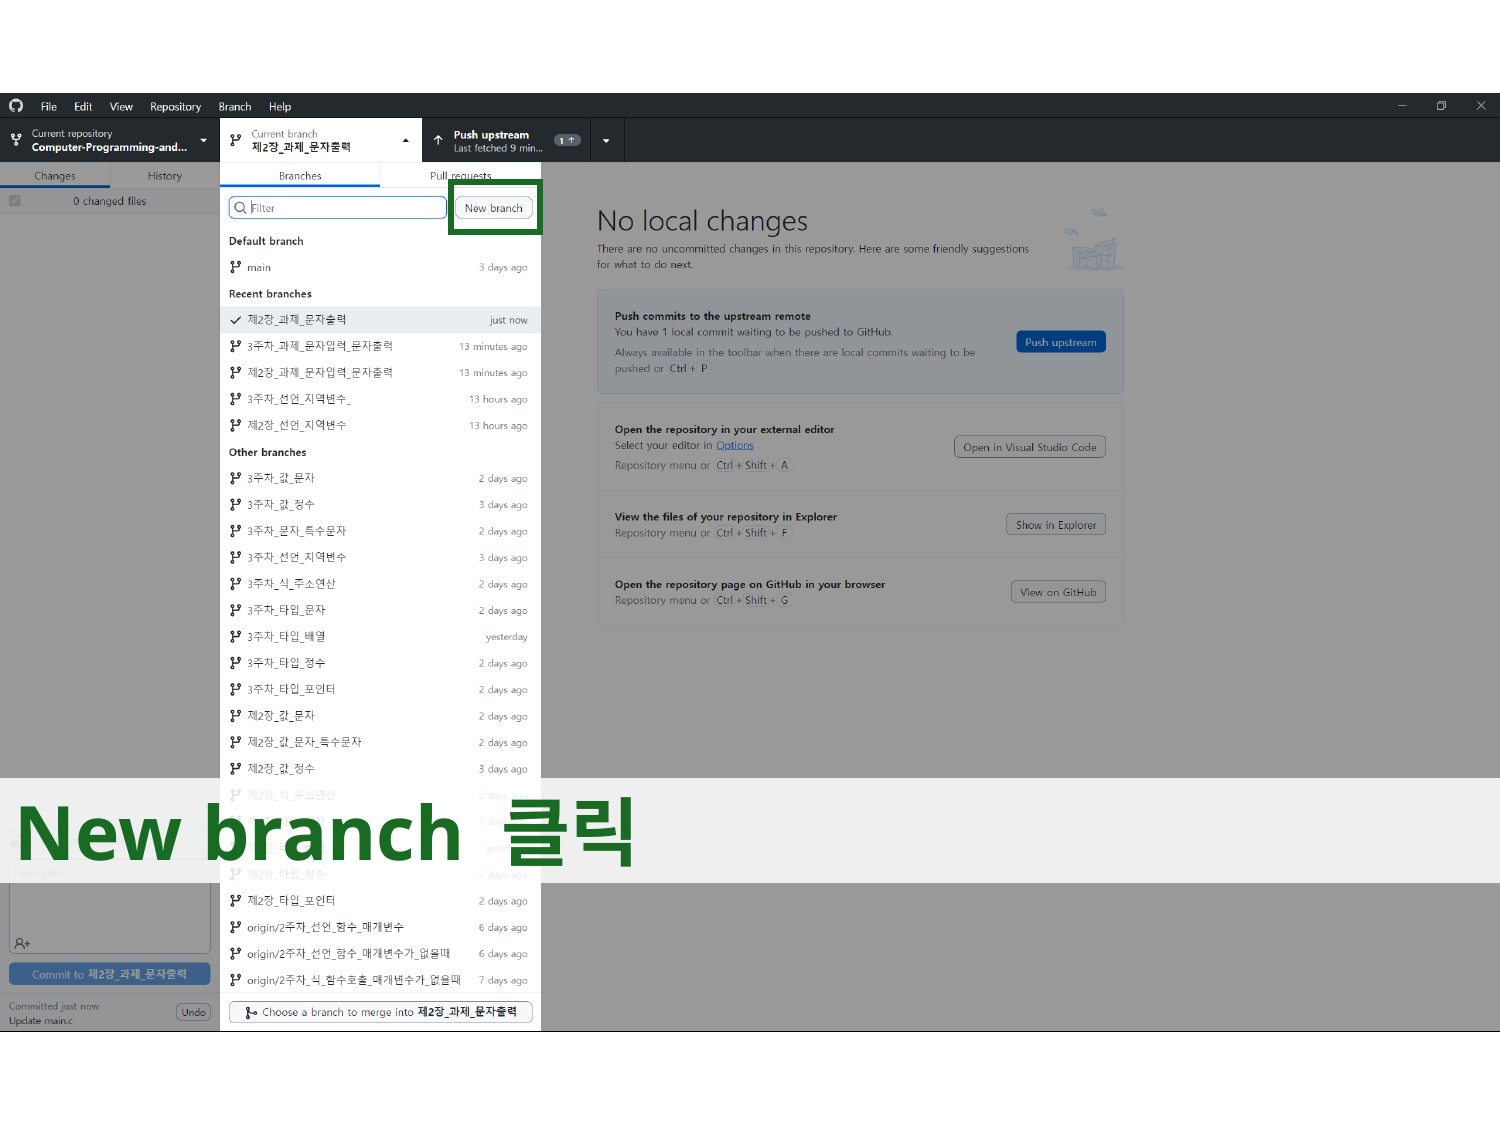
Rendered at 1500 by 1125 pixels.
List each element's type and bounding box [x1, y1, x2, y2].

picture [0, 93, 1500, 1032]
